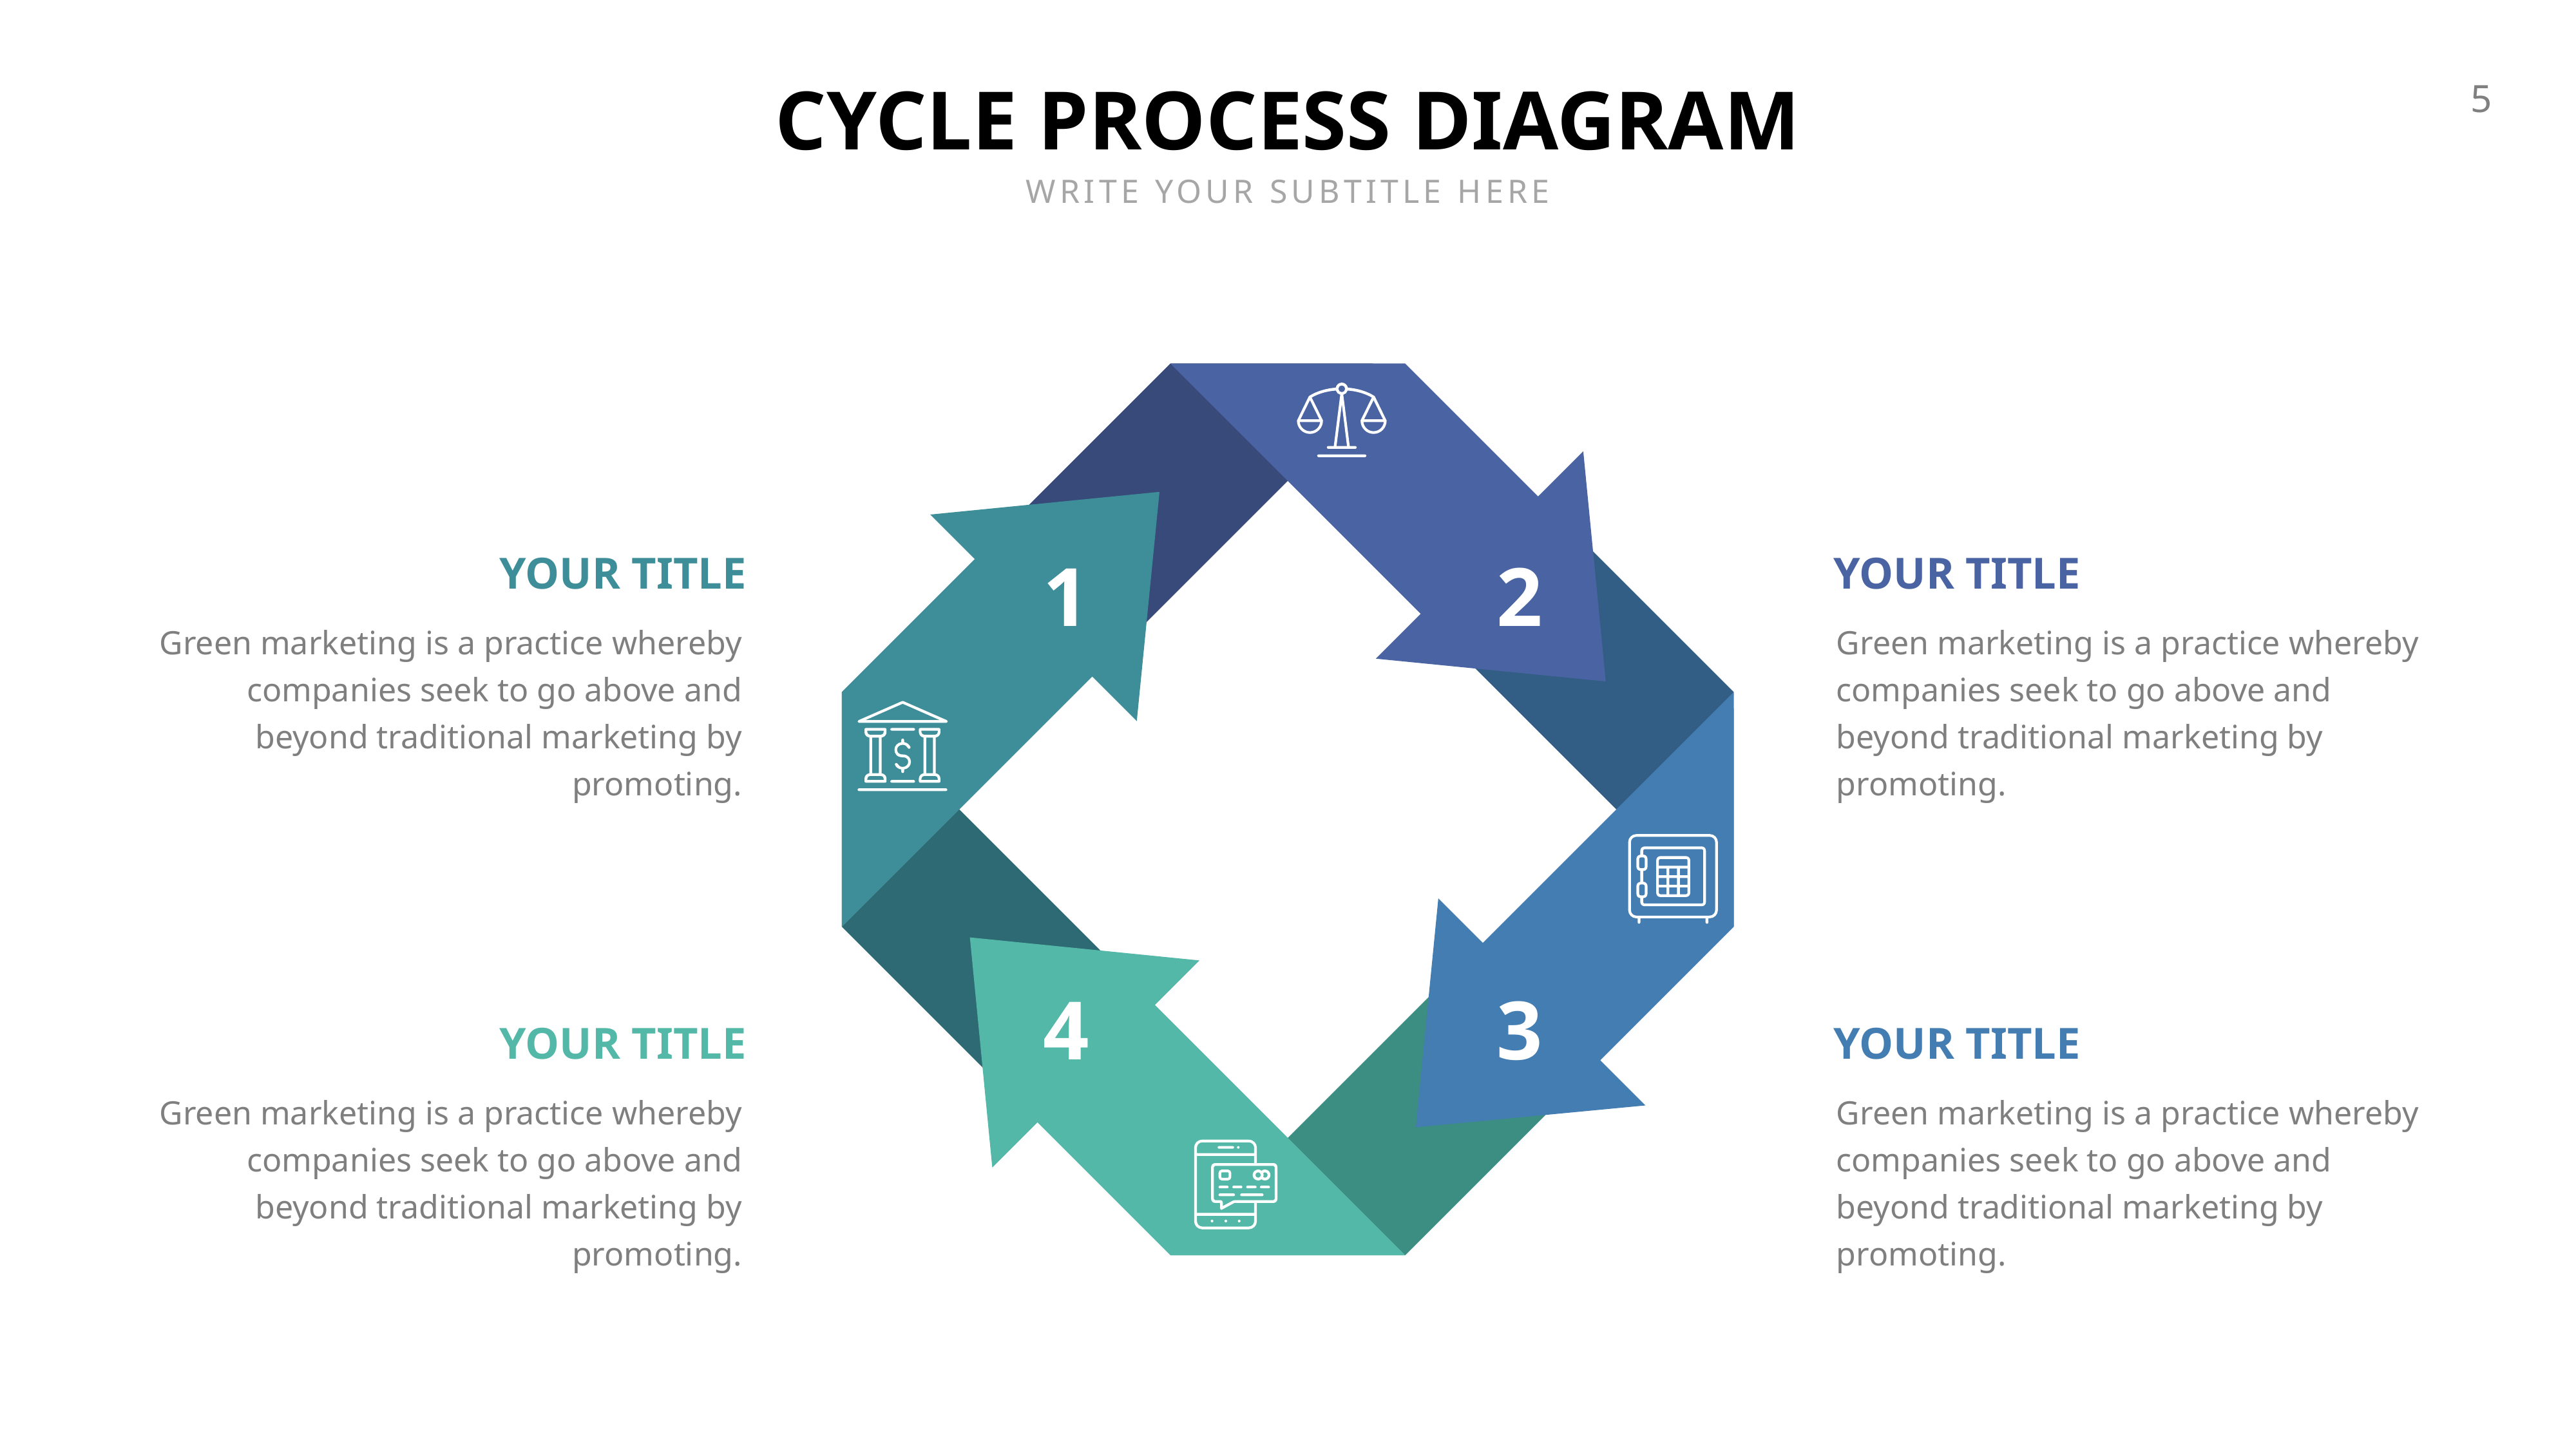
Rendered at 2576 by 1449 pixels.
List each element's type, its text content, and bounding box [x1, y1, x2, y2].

text_box [919, 728, 940, 783]
text_box YOUR TITLE [490, 1011, 757, 1072]
text_box [1476, 552, 1733, 810]
text_box 4 [1033, 974, 1099, 1081]
text_box [857, 788, 948, 791]
text_box 1 [1033, 540, 1099, 647]
text_box [1170, 363, 1606, 682]
text_box Green marketing is a practice whereby companies seek to go above and beyond traditional marketing by promoting. [1826, 1079, 2432, 1277]
text_box YOUR TITLE [1824, 1011, 2091, 1072]
text_box [864, 728, 887, 783]
text_box Green marketing is a practice whereby companies seek to go above and beyond traditional marketing by promoting. [1826, 609, 2432, 808]
text_box [857, 701, 948, 723]
text_box YOUR TITLE [490, 541, 757, 603]
text_box WRITE YOUR SUBTITLE HERE [1016, 166, 1560, 215]
text_box [842, 810, 1100, 1068]
text_box [1317, 454, 1367, 457]
text_box Green marketing is a practice whereby companies seek to go above and beyond traditional marketing by promoting. [147, 1079, 752, 1277]
text_box [890, 728, 915, 731]
text_box [969, 937, 1406, 1256]
text_box CYCLE PROCESS DIAGRAM [765, 64, 1810, 171]
text_box [1288, 998, 1545, 1255]
text_box [1628, 834, 1718, 924]
text_box [890, 780, 915, 783]
text_box 3 [1487, 974, 1552, 1081]
text_box 2 [1487, 540, 1552, 647]
text_box [1297, 383, 1387, 449]
text_box Green marketing is a practice whereby companies seek to go above and beyond traditional marketing by promoting. [147, 609, 752, 808]
text_box [841, 491, 1160, 927]
text_box [894, 738, 911, 773]
text_box [1415, 692, 1734, 1128]
text_box [1194, 1139, 1278, 1229]
text_box YOUR TITLE [1824, 541, 2091, 603]
text_box [1029, 364, 1288, 621]
